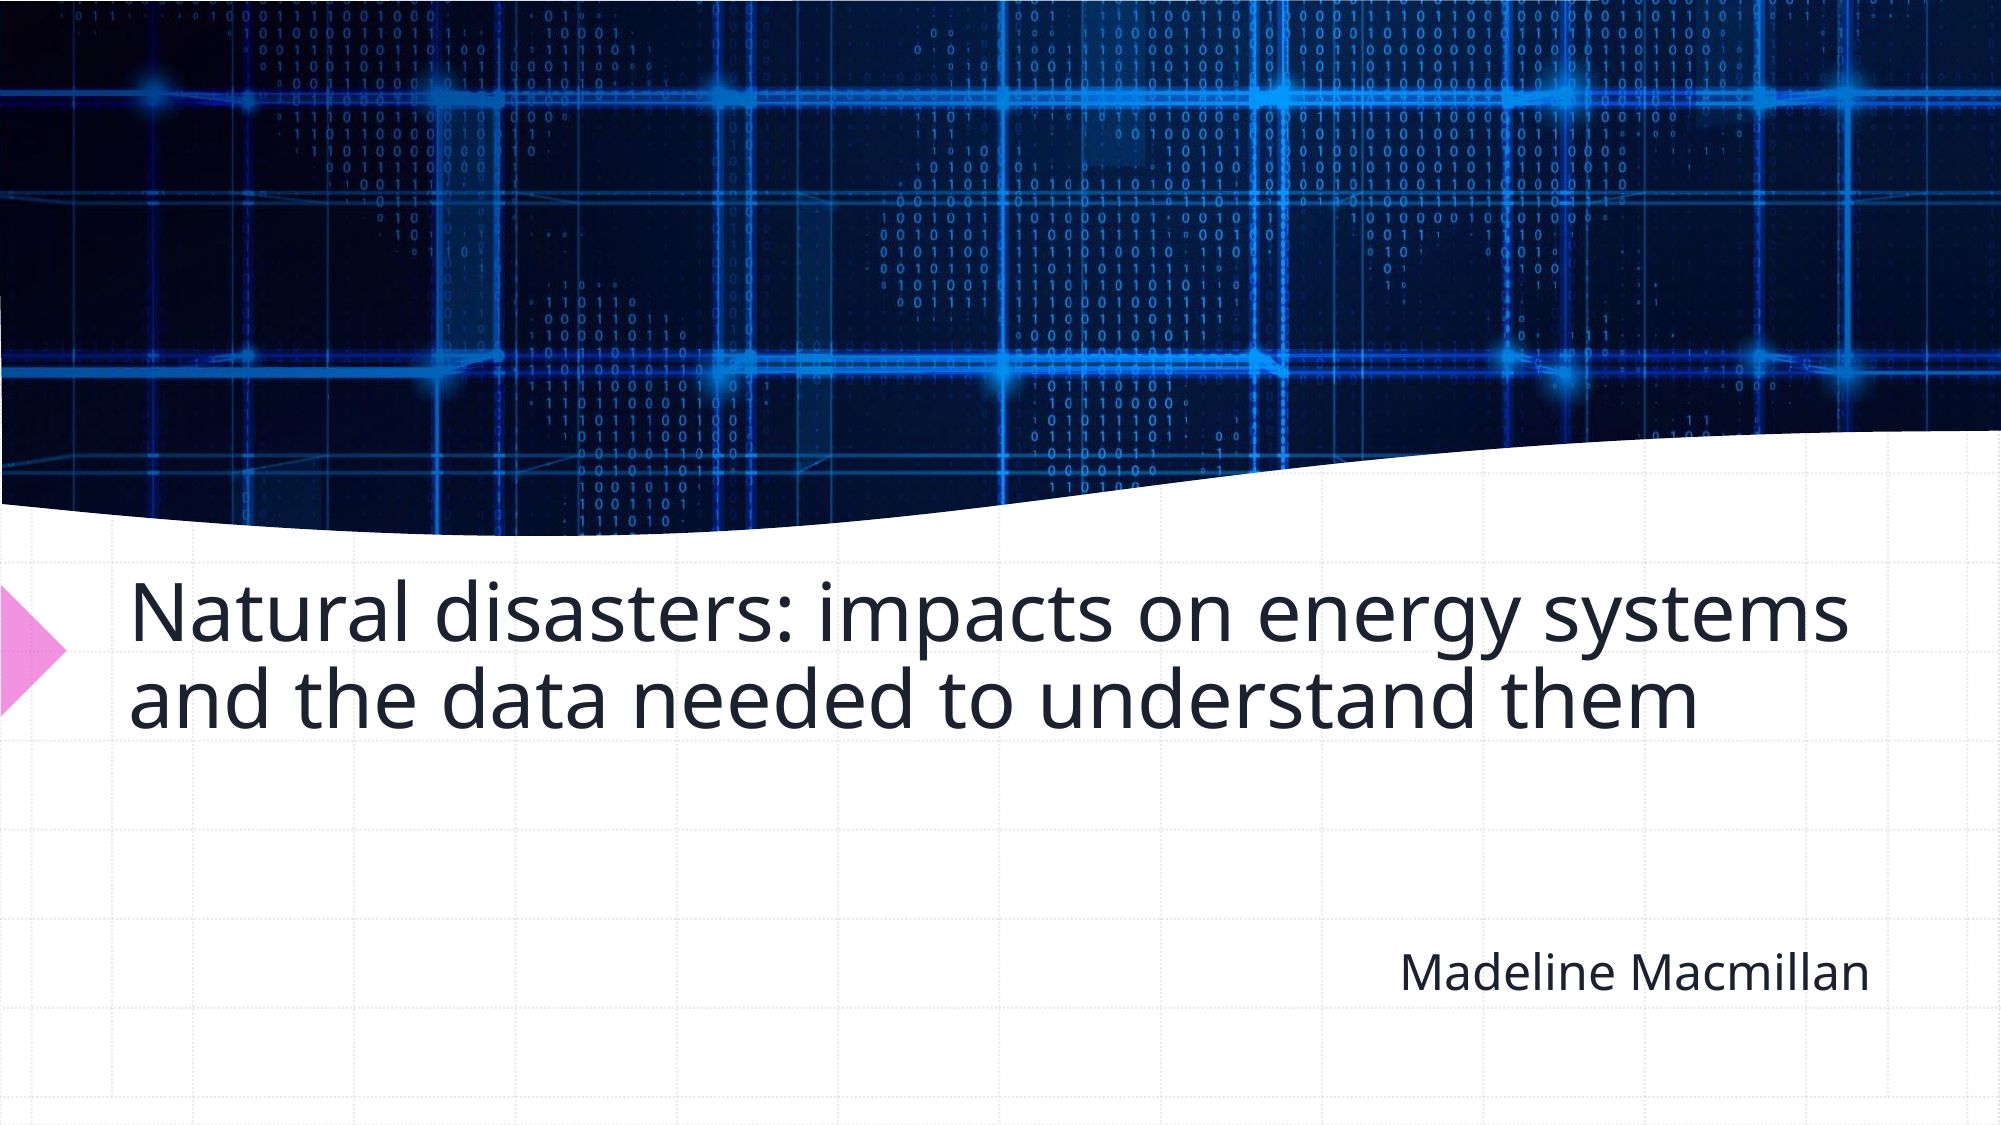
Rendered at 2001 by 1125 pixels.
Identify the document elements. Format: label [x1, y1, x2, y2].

picture [0, 0, 2001, 537]
text_box [0, 537, 2000, 1125]
